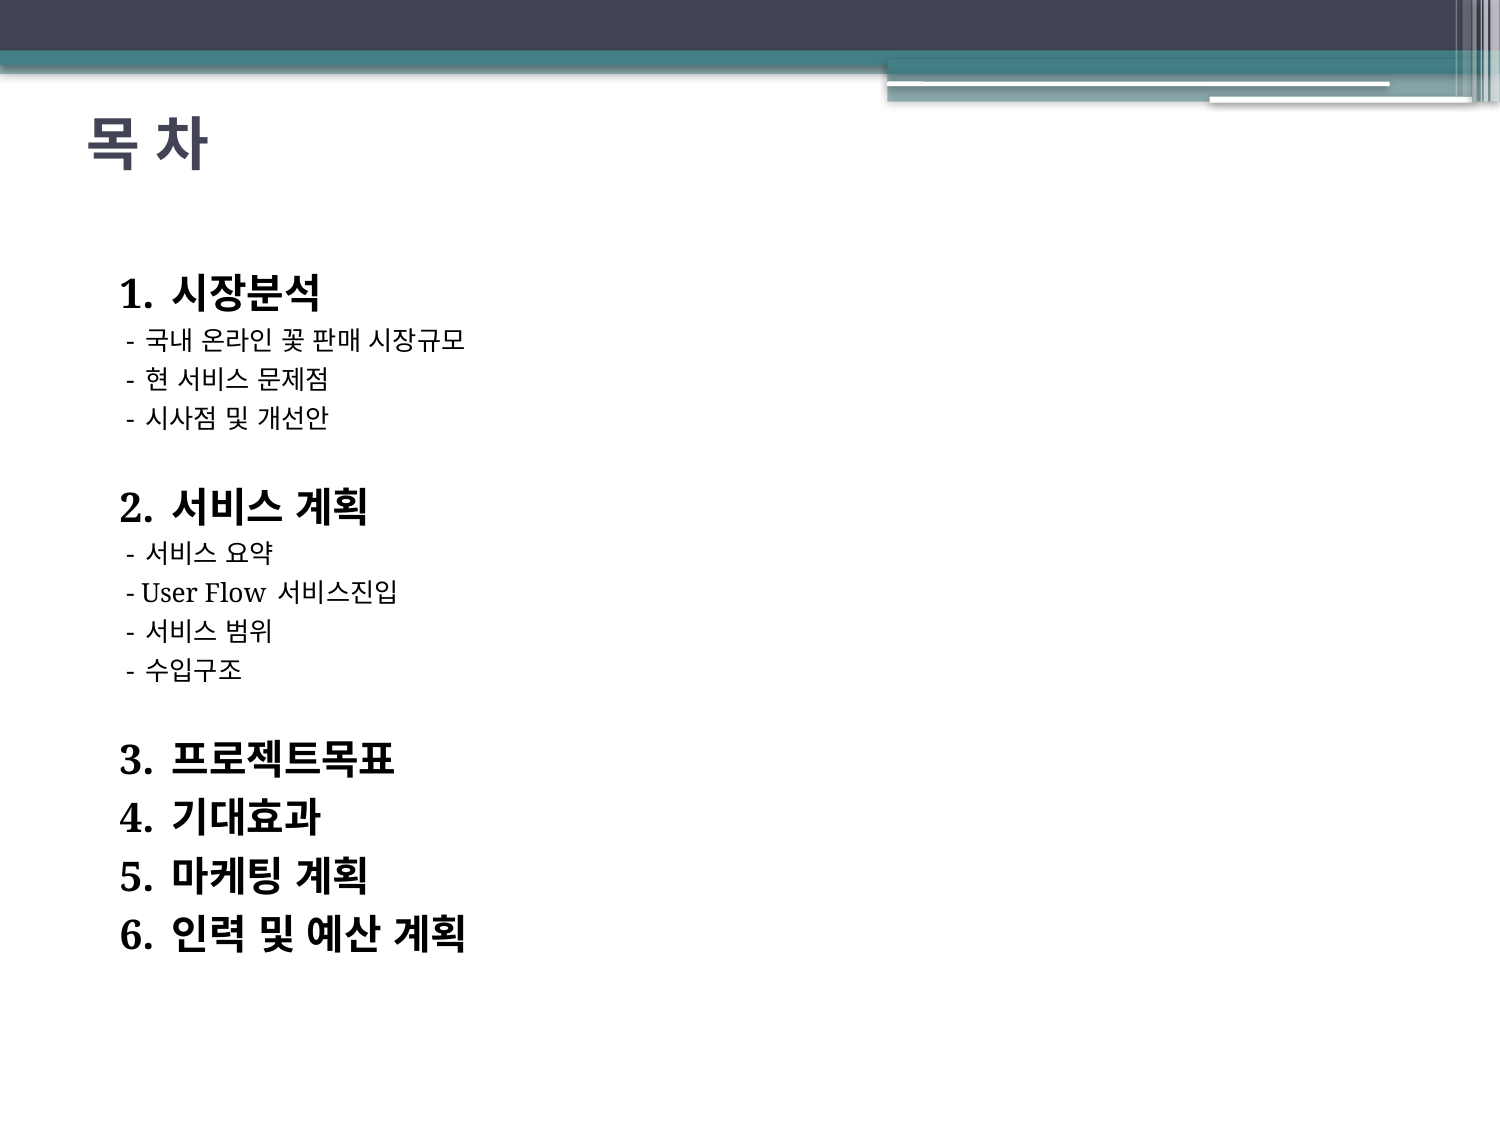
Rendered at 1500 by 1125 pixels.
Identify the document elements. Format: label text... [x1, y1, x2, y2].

list 1. 시장분석 - 국내 온라인 꽃 판매 시장규모 - 현 서비스 문제점 - 시사점 및 개선안 2. 서비스 계획 - 서비스 요약 - User Flow 서비스진입 - 서비스 범위 - 수입구조 3. 프로젝트목표 4. 기대효과 5. 마케팅 계획 6. 인력 및 예산 계획 [88, 255, 1439, 965]
title 목 차 [41, 54, 1392, 230]
